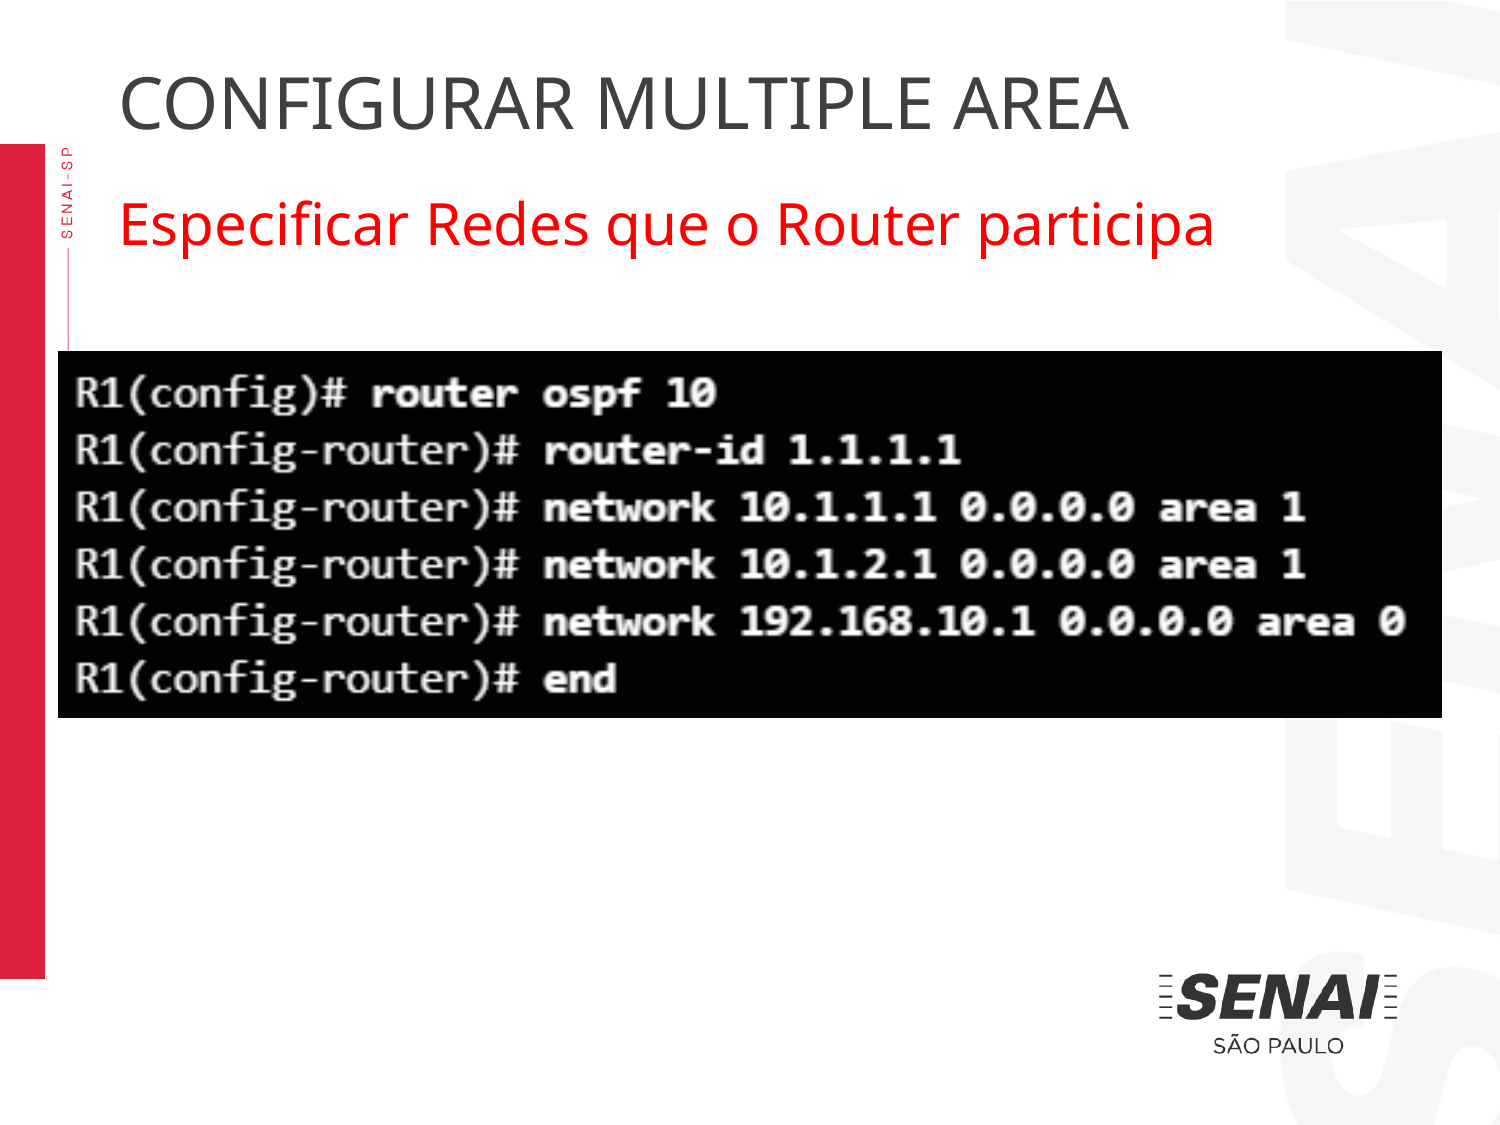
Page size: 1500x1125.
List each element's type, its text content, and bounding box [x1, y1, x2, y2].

text_box Especificar Redes que o Router participa [103, 187, 1397, 351]
picture [0, 0, 1500, 1125]
list CONFIGURAR MULTIPLE AREA [103, 59, 1277, 153]
text_box Especificar Redes que o Router participa [103, 718, 1397, 1014]
